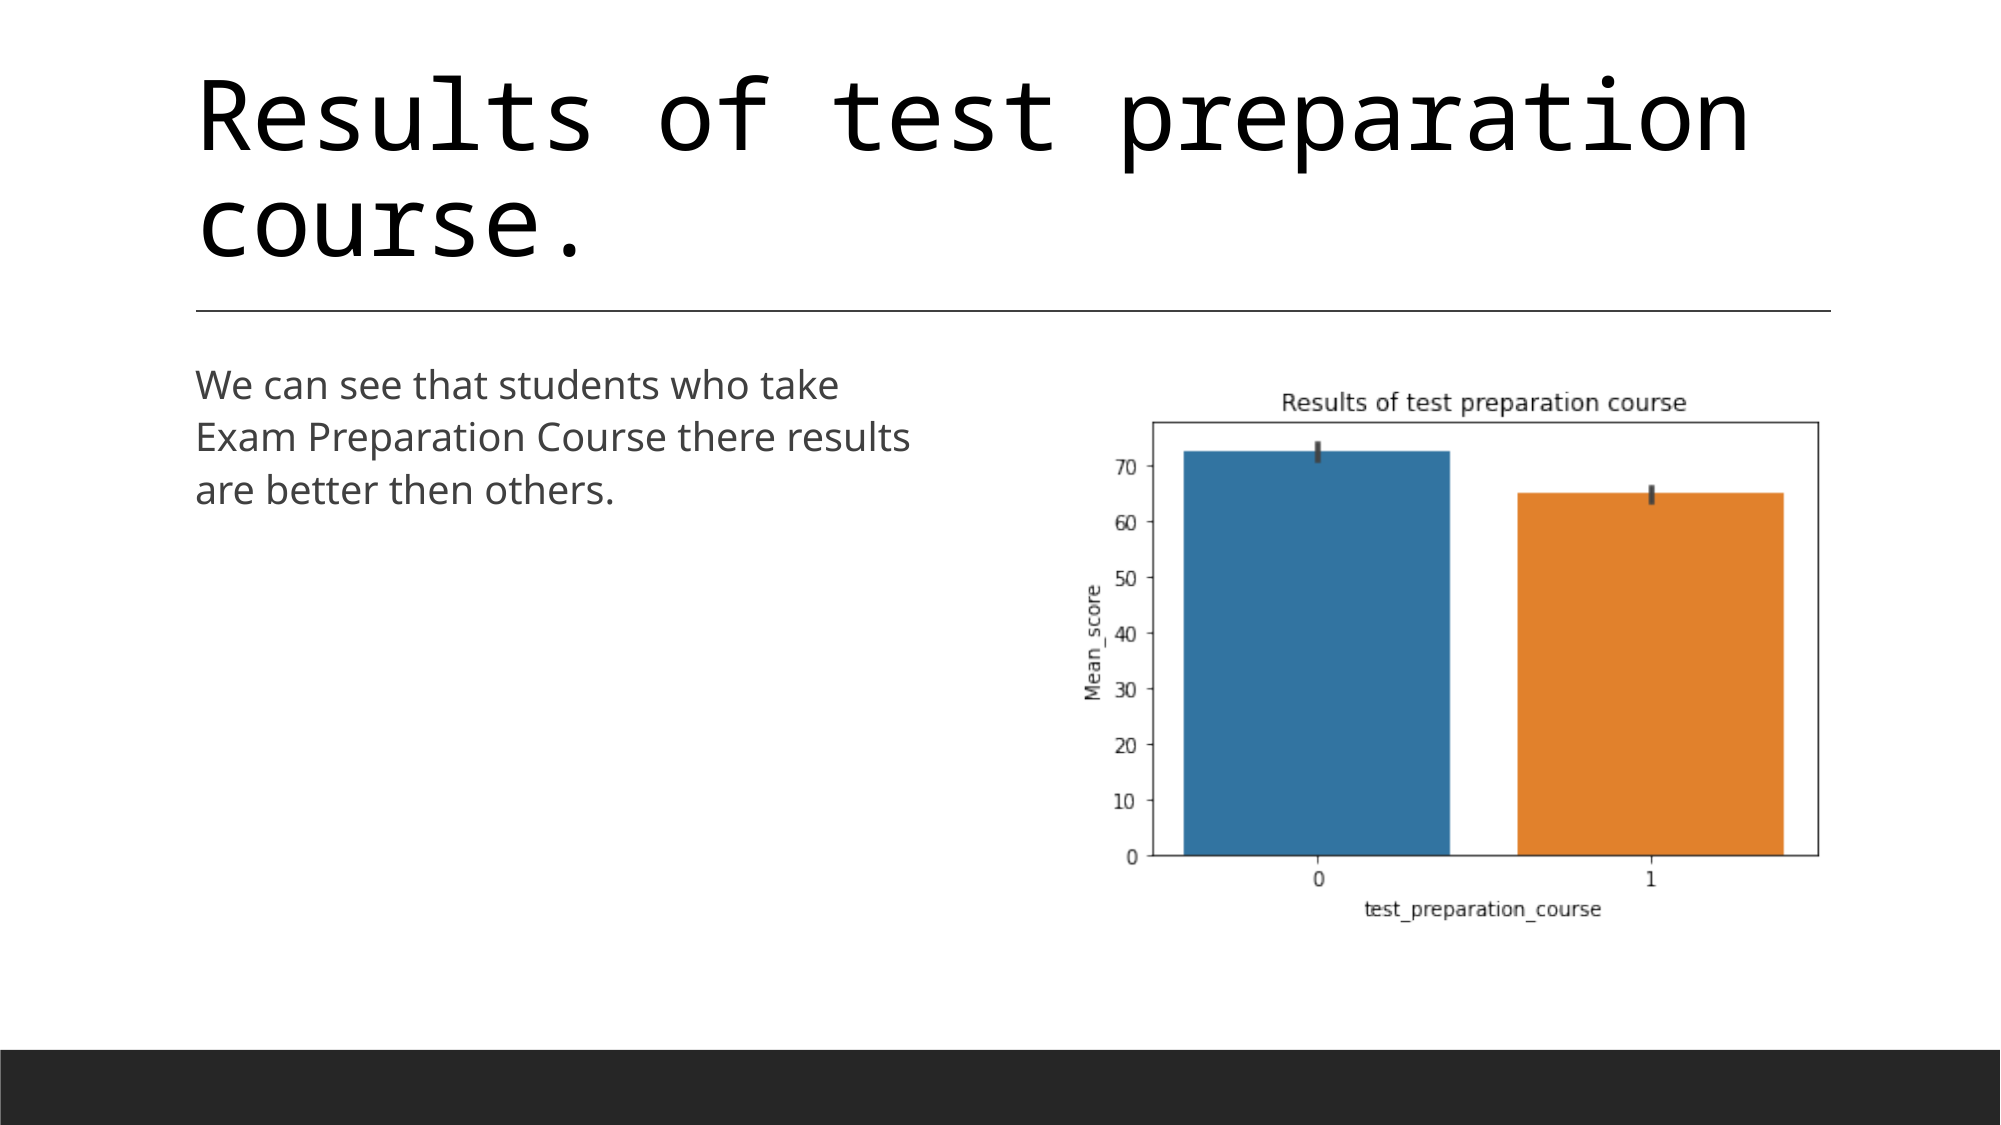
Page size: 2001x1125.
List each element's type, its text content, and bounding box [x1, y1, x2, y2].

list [1068, 377, 1831, 933]
title Results of test preparation course. [180, 47, 1830, 285]
list We can see that students who take Exam Preparation Course there results are better then others. [180, 347, 942, 963]
